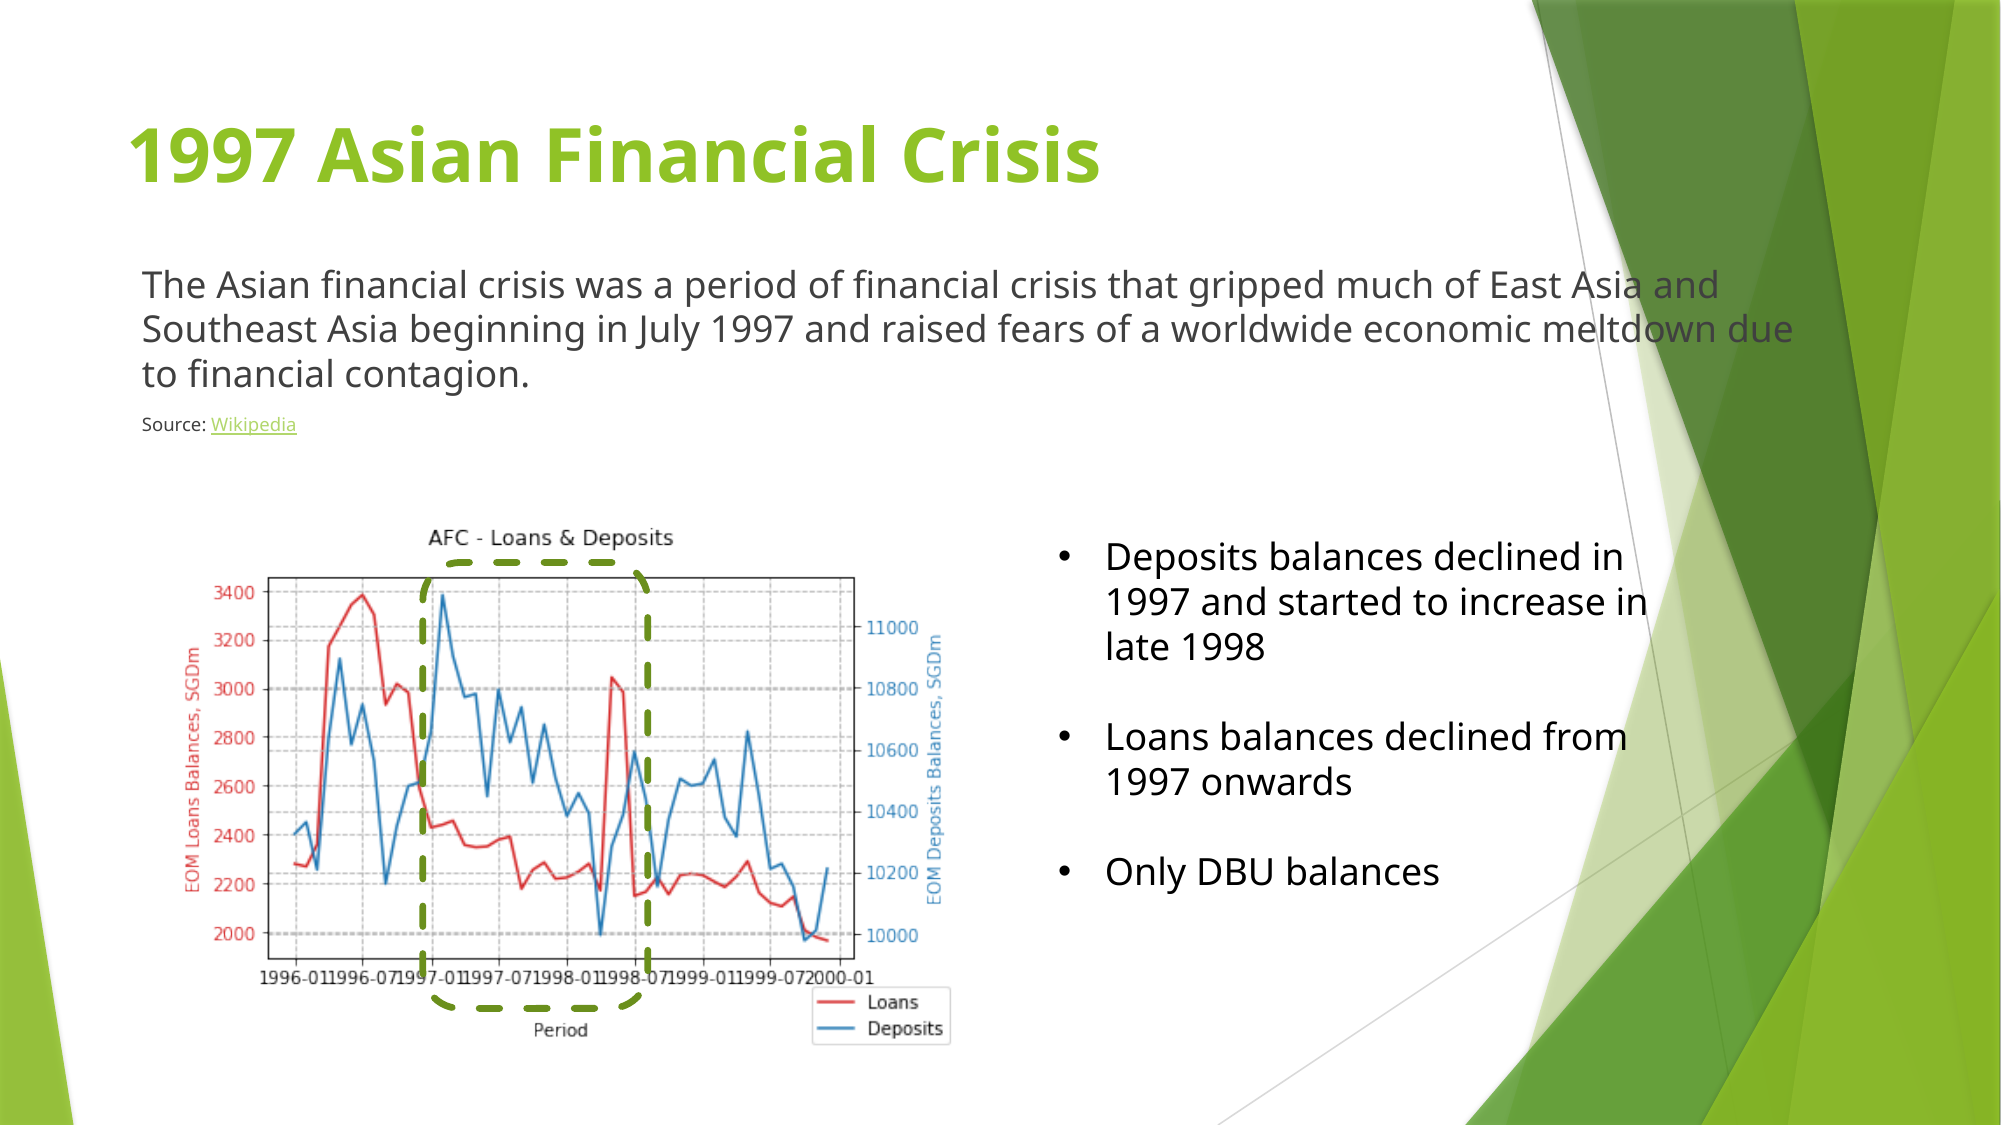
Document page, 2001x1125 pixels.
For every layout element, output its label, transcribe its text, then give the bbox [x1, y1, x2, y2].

title 1997 Asian Financial Crisis [111, 99, 1522, 317]
picture [174, 515, 958, 1054]
text_box Deposits balances declined in 1997 and started to increase in late 1998 Loans balances declined from 1997 onwards Only DBU balances [1043, 525, 1728, 901]
list The Asian financial crisis was a period of financial crisis that gripped much of East Asia and Southeast Asia beginning in July 1997 and raised fears of a worldwide economic meltdown due to financial contagion. Source: Wikipedia [126, 253, 1852, 447]
